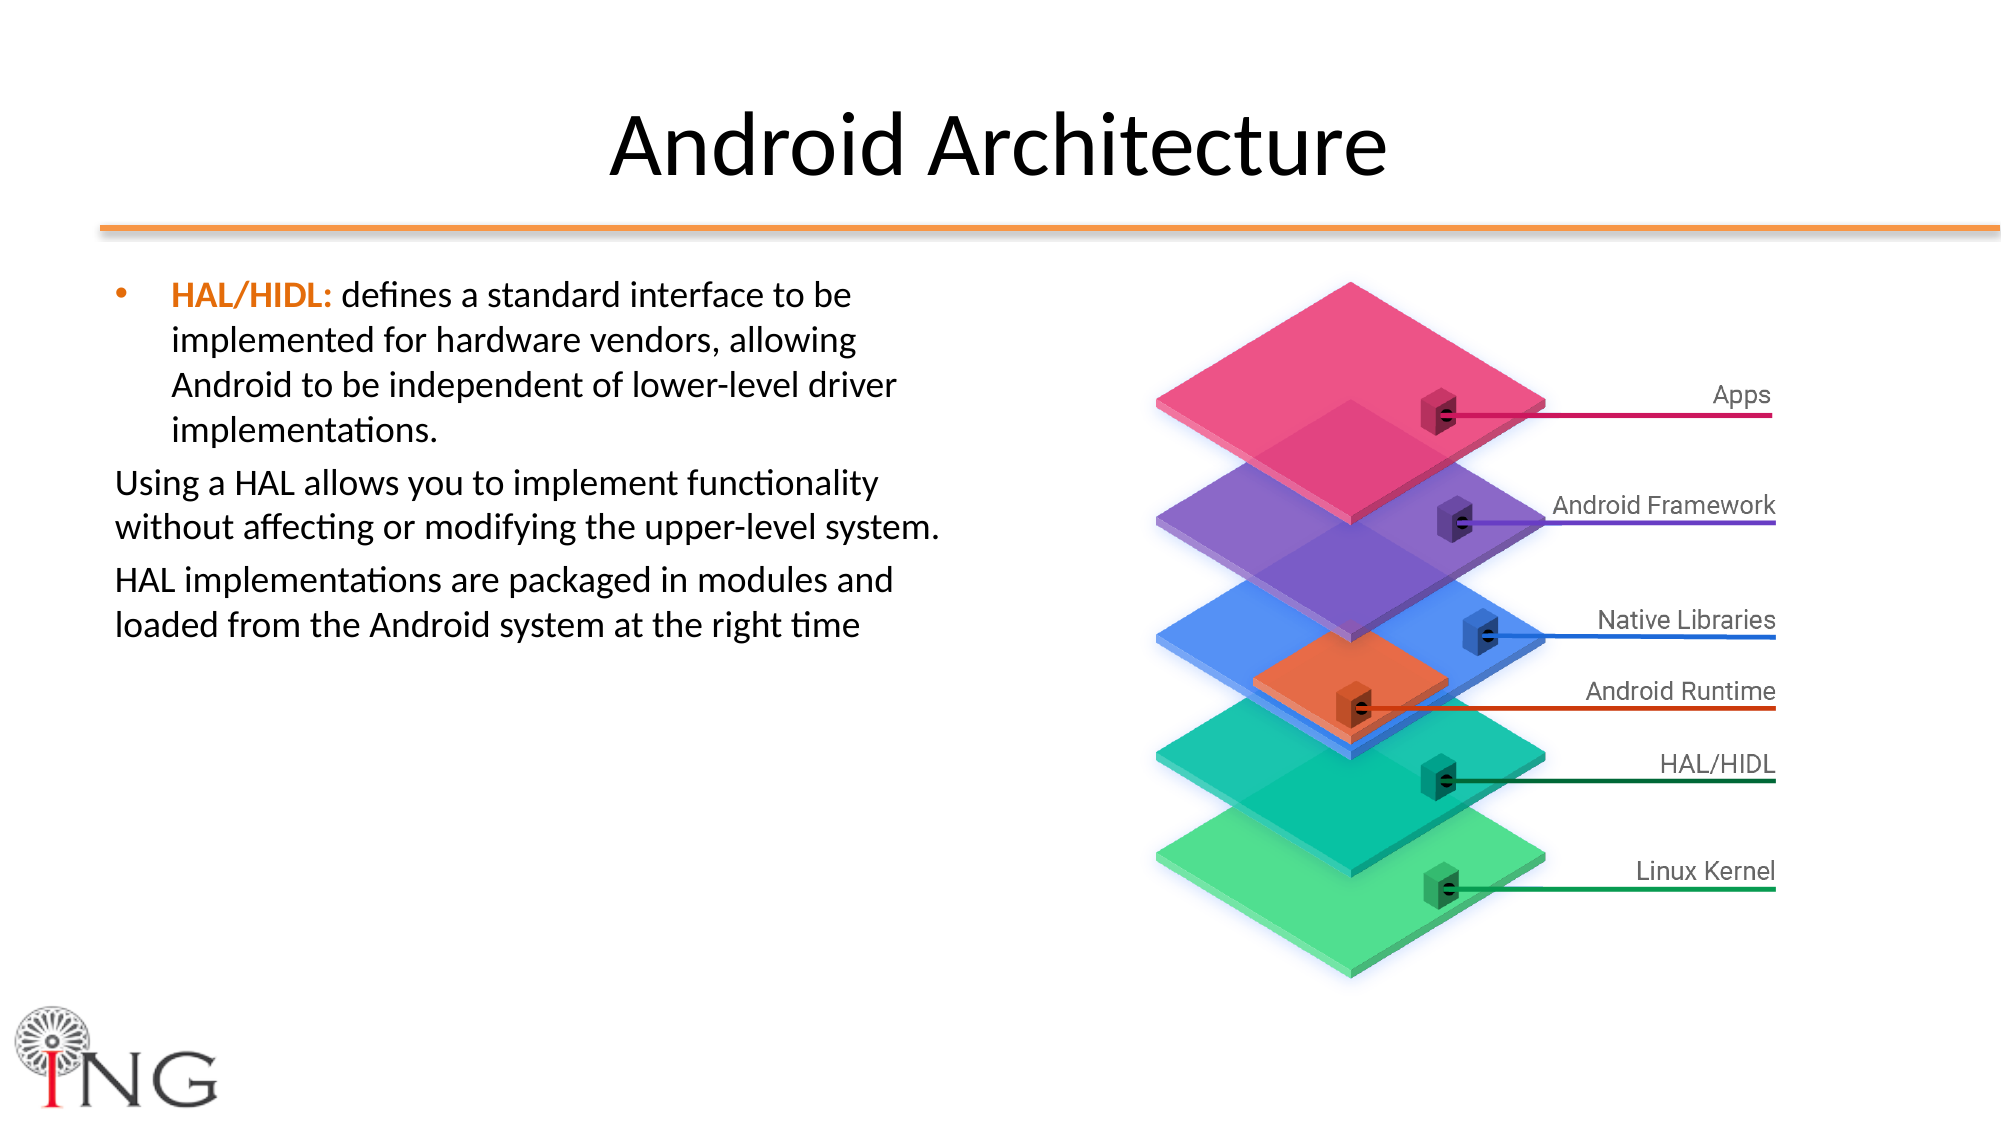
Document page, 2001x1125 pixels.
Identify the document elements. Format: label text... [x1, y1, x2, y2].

picture [1140, 262, 1776, 1006]
picture [0, 987, 244, 1125]
list HAL/HIDL: defines a standard interface to be implemented for hardware vendors, allowing Android to be independent of lower-level driver implementations. Using a HAL allows you to implement functionality without affecting or modifying the upper-level system. HAL implementations are packaged in modules and loaded from the Android system at the right time [99, 262, 984, 1005]
title Android Architecture [99, 45, 1900, 233]
